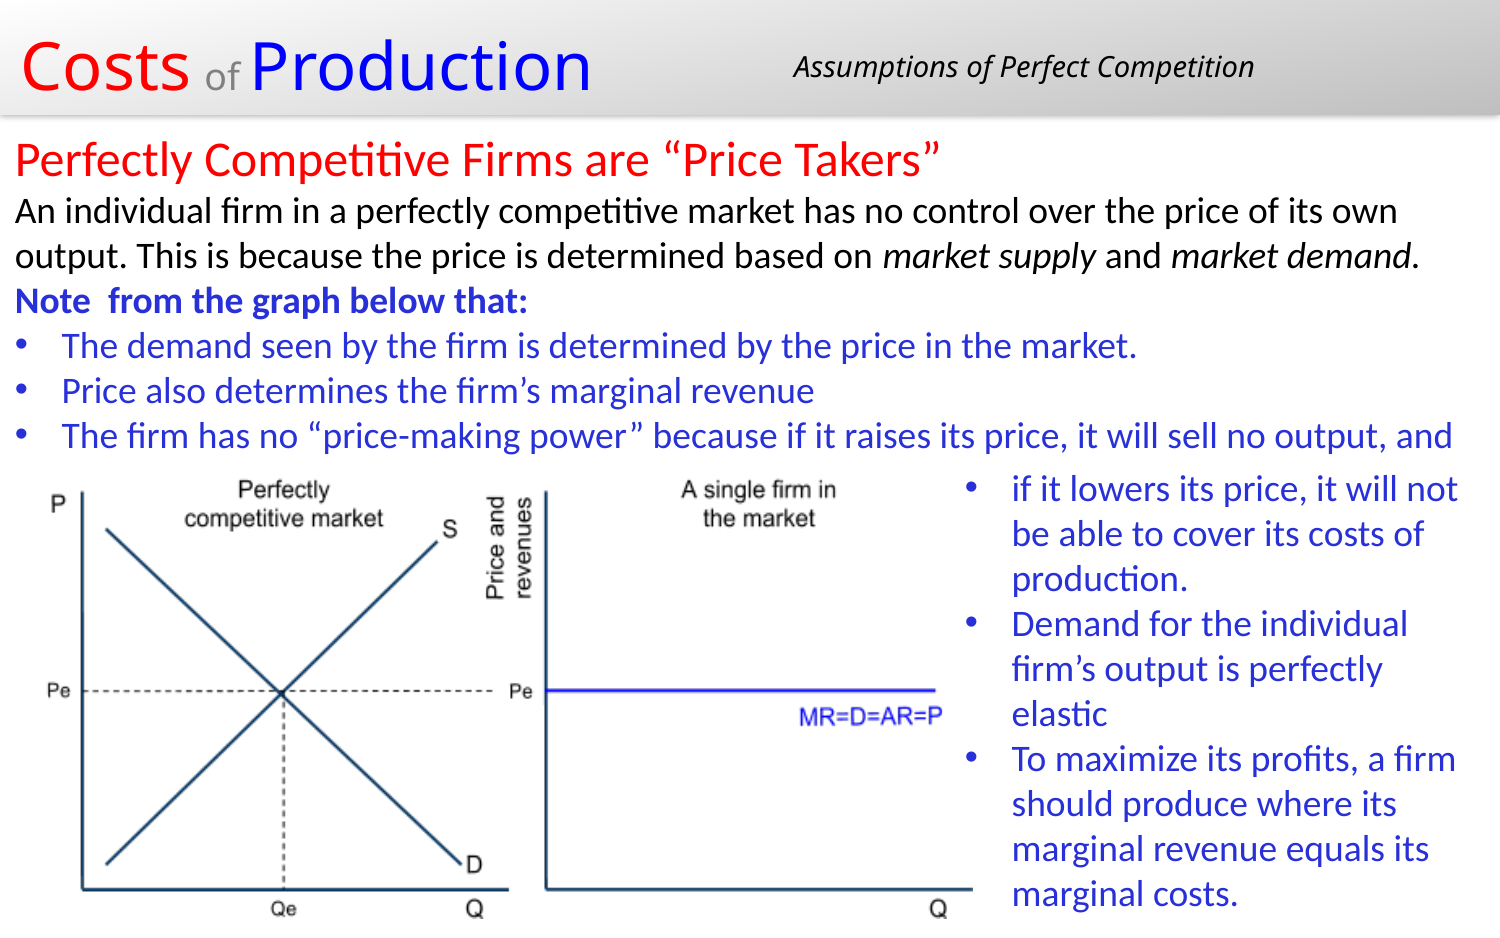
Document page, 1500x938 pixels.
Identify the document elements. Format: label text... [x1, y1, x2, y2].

text_box if it lowers its price, it will not be able to cover its costs of production. Demand for the individual firm’s output is perfectly elastic To maximize its profits, a firm should produce where its marginal revenue equals its marginal costs. [950, 456, 1500, 921]
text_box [0, 0, 1500, 115]
text_box Perfectly Competitive Firms are “Price Takers” An individual firm in a perfectly competitive market has no control over the price of its own output. This is because the price is determined based on market supply and market demand. Note from the graph below that: The demand seen by the firm is determined by the price in the market. Price also determines the firm’s marginal revenue The firm has no “price-making power” because if it raises its price, it will sell no output, and [0, 123, 1500, 464]
picture [0, 466, 973, 919]
